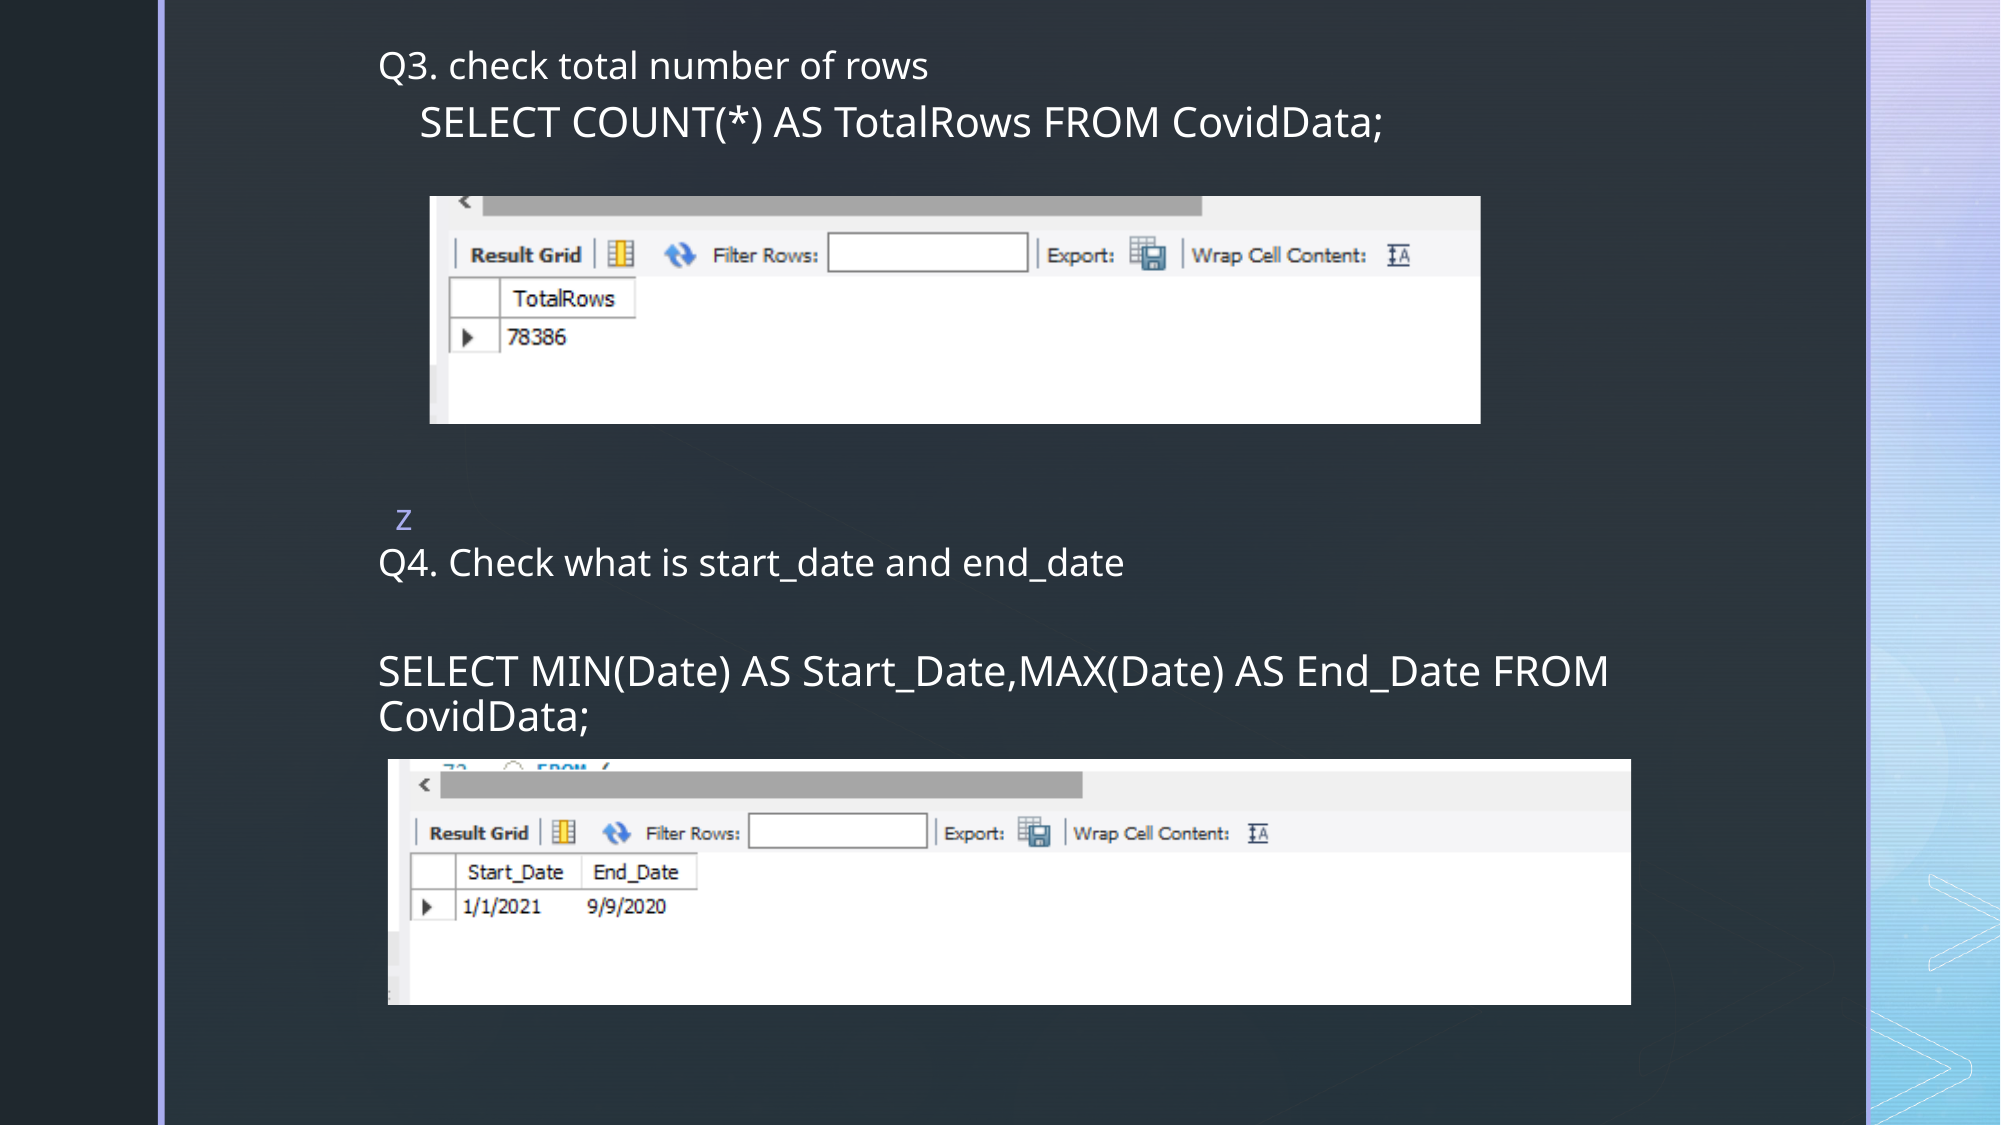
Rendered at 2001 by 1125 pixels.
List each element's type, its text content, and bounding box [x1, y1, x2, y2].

picture [387, 758, 1632, 1006]
picture [429, 196, 1481, 424]
text_box Q4. Check what is start_date and end_date [362, 527, 1641, 592]
text_box SELECT MIN(Date) AS Start_Date,MAX(Date) AS End_Date FROM CovidData; [362, 643, 1669, 1025]
picture [1871, 0, 2001, 1125]
title SELECT COUNT(*) AS TotalRows FROM CovidData; [404, 94, 1710, 476]
list Q3. check total number of rows [362, 29, 1642, 95]
